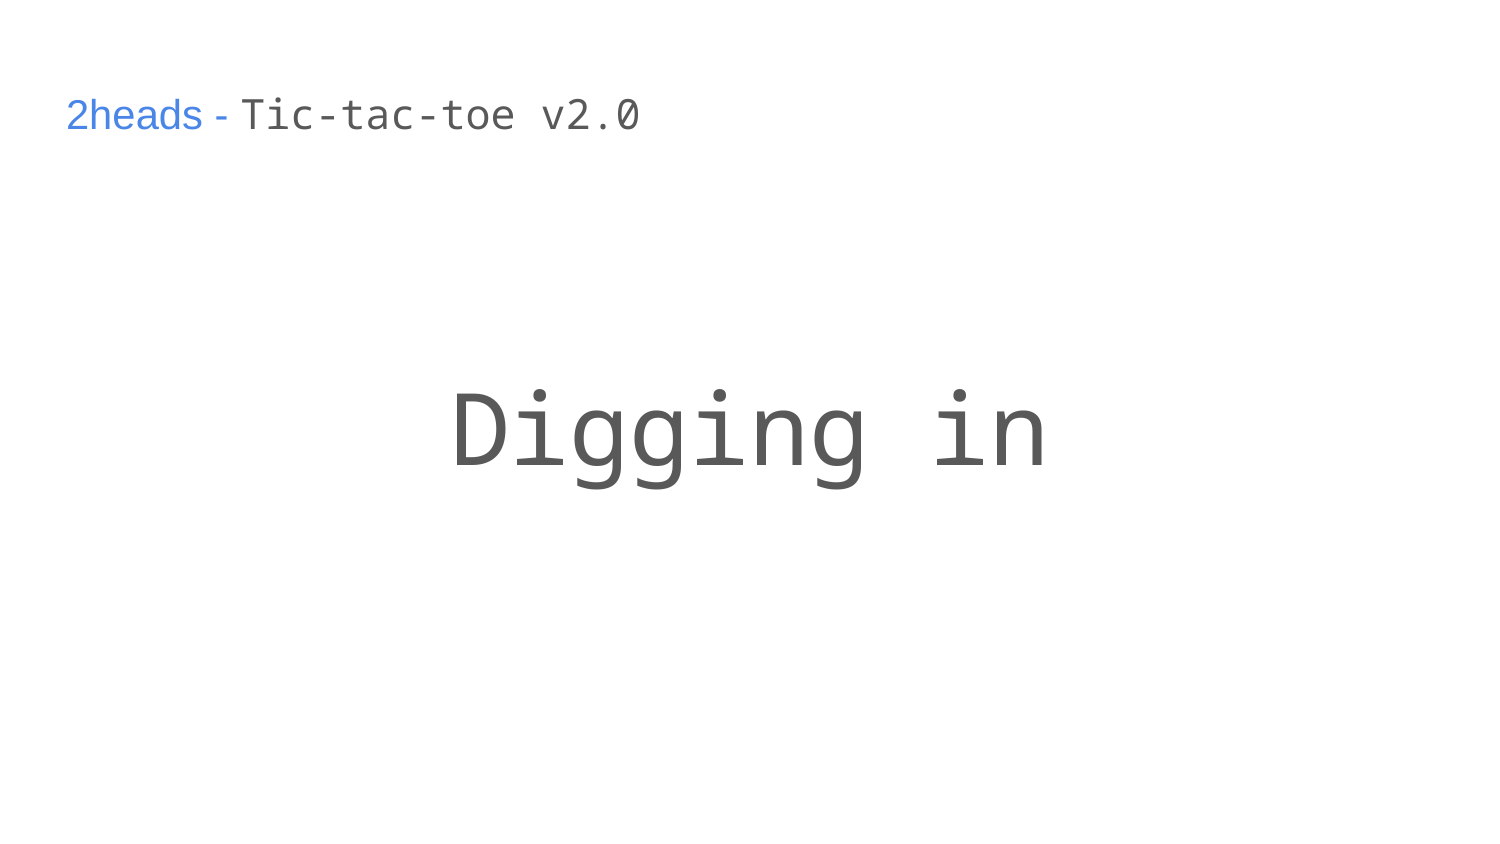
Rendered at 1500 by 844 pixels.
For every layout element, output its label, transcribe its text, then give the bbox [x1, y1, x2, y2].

title 2heads - Tic-tac-toe v2.0 [51, 72, 1449, 167]
list Digging in [51, 189, 1449, 644]
